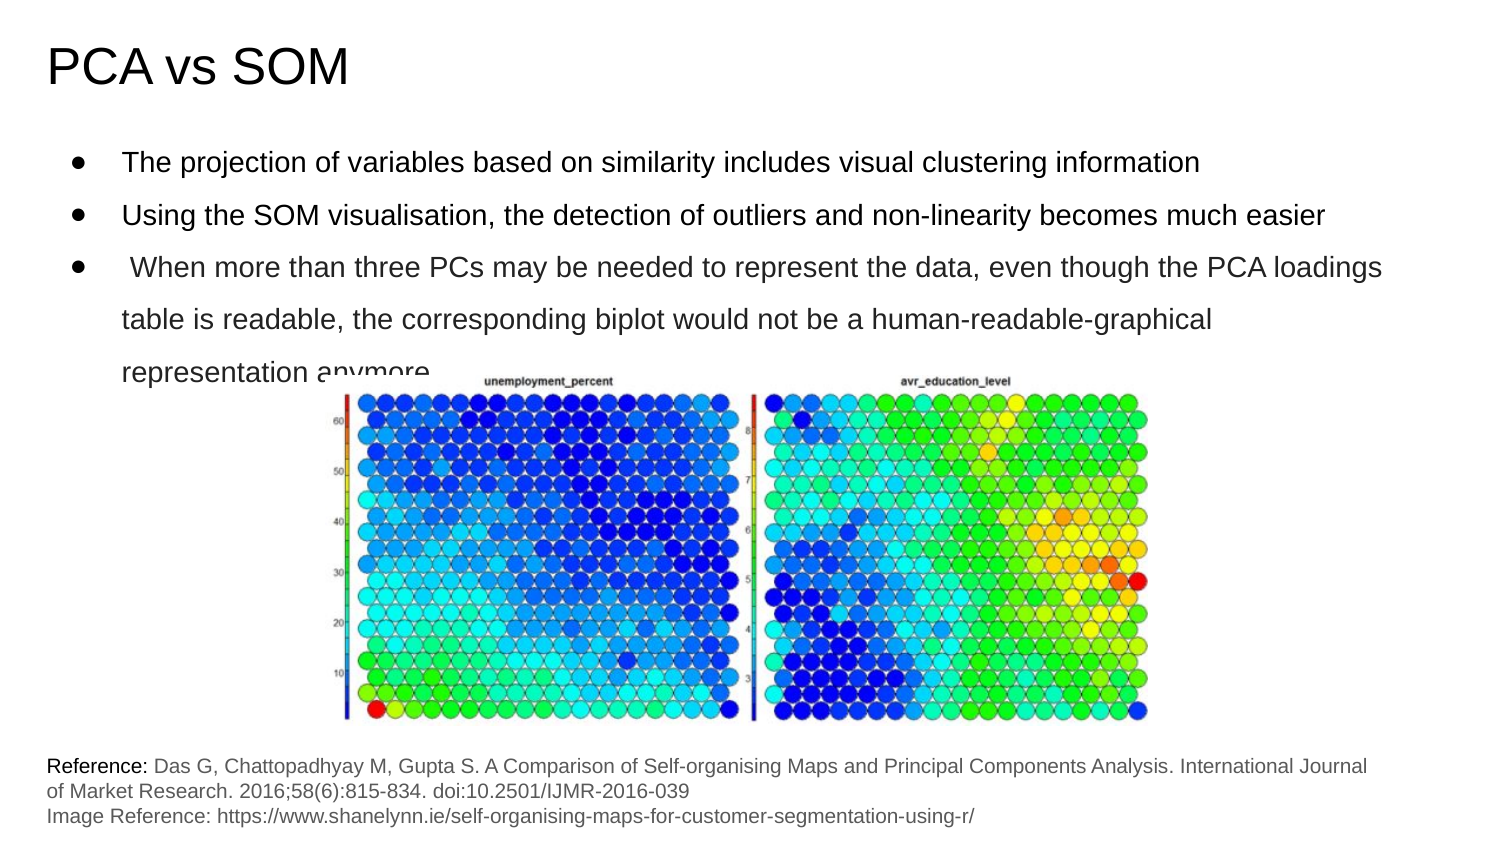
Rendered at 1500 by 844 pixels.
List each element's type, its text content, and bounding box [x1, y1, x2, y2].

text_box Reference: Das G, Chattopadhyay M, Gupta S. A Comparison of Self-organising Maps and Principal Components Analysis. International Journal of Market Research. 2016;58(6):815-834. doi:10.2501/IJMR-2016-039 Image Reference: https://www.shanelynn.ie/self-organising-maps-for-customer-segmentation-using-r/ [31, 737, 1388, 843]
picture [325, 375, 1149, 727]
text_box PCA vs SOM [31, 17, 750, 110]
text_box The projection of variables based on similarity includes visual clustering information Using the SOM visualisation, the detection of outliers and non-linearity becomes much easier When more than three PCs may be needed to represent the data, even though the PCA loadings table is readable, the corresponding biplot would not be a human-readable-graphical representation anymore [31, 110, 1424, 404]
